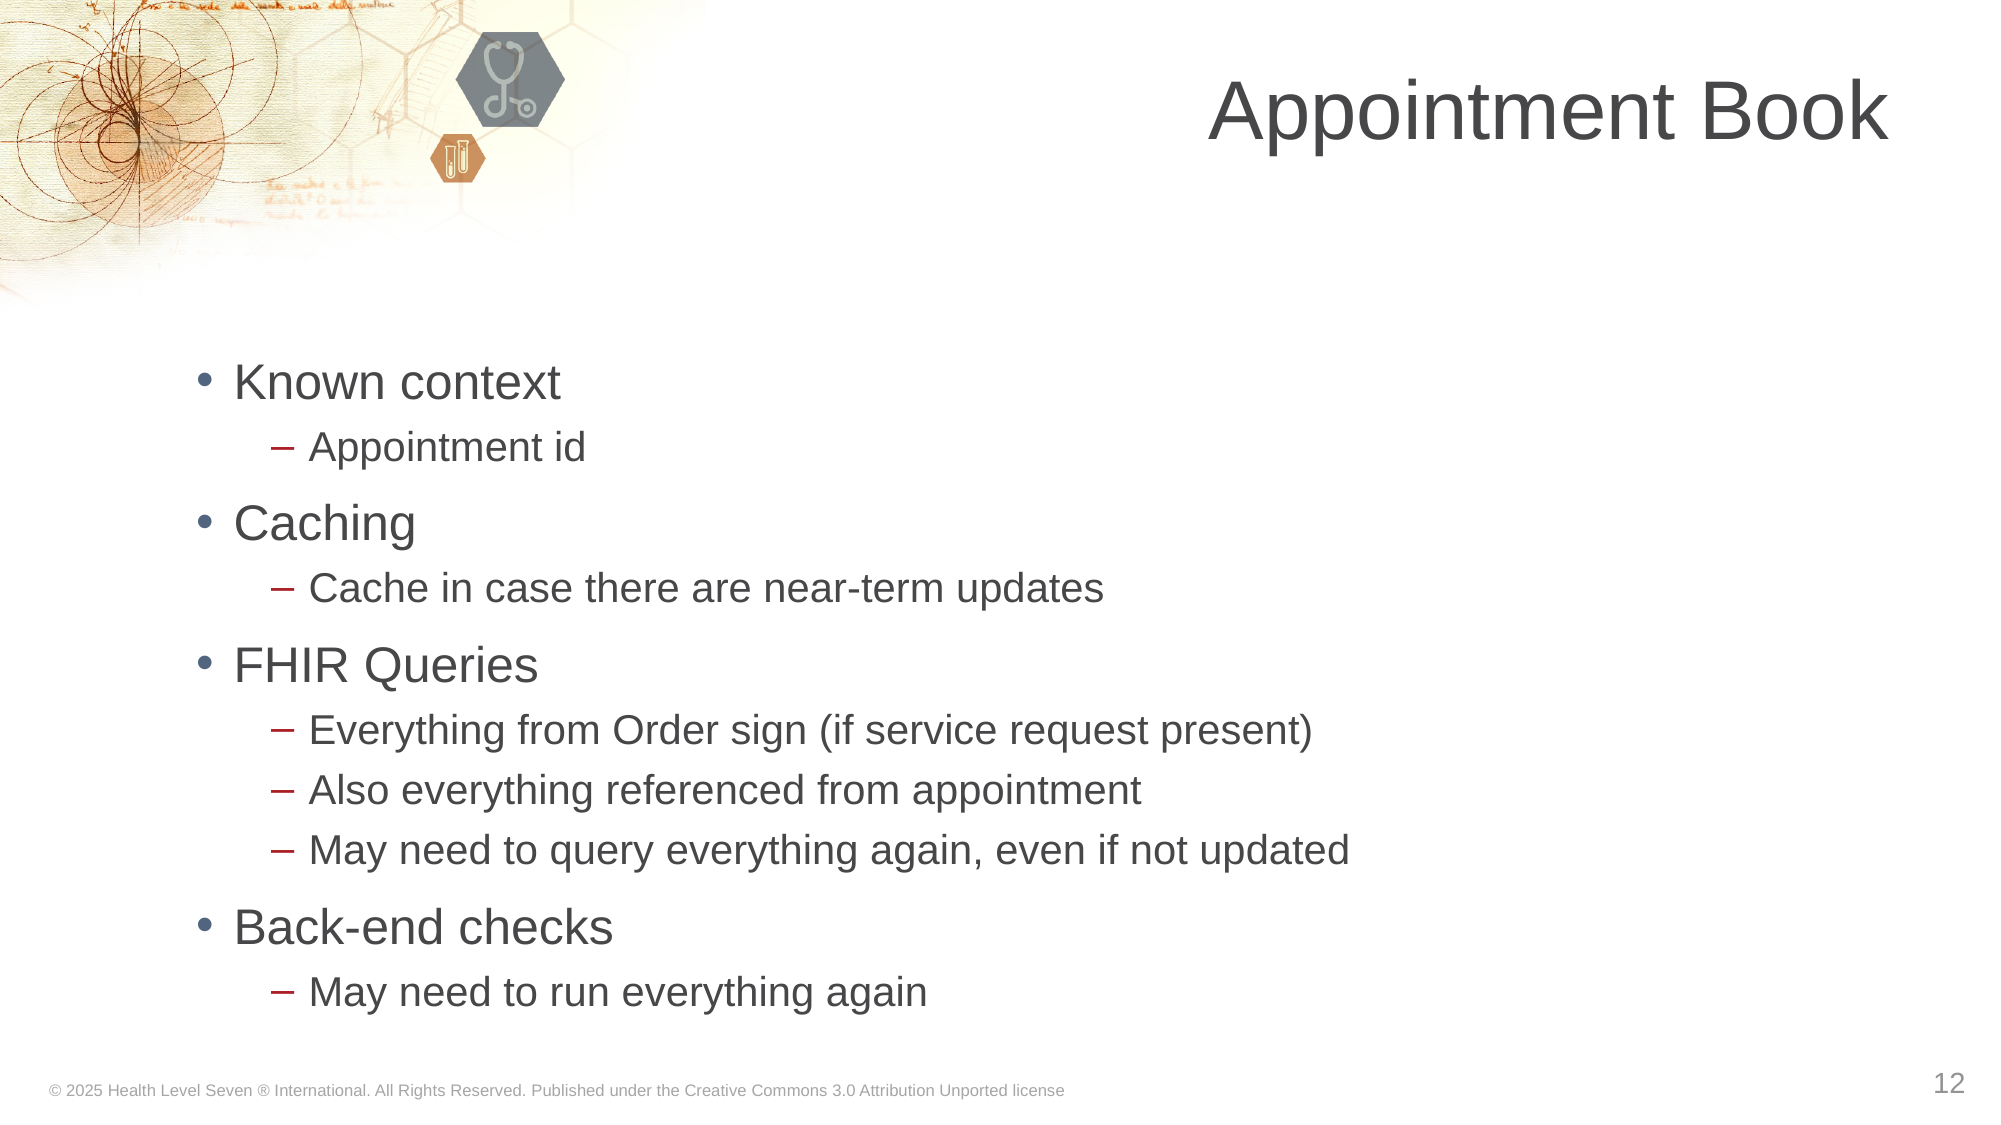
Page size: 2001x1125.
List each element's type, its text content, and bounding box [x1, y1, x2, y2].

title Appointment Book [648, 59, 1904, 188]
picture [0, 0, 706, 310]
list Known context Appointment id Caching Cache in case there are near-term updates FHIR Queries Everything from Order sign (if service request present) Also everything referenced from appointment May need to query everything again, even if not updated Back-end checks May need to run everything again [181, 342, 1904, 1016]
slide_number 12 [1515, 1064, 1966, 1125]
